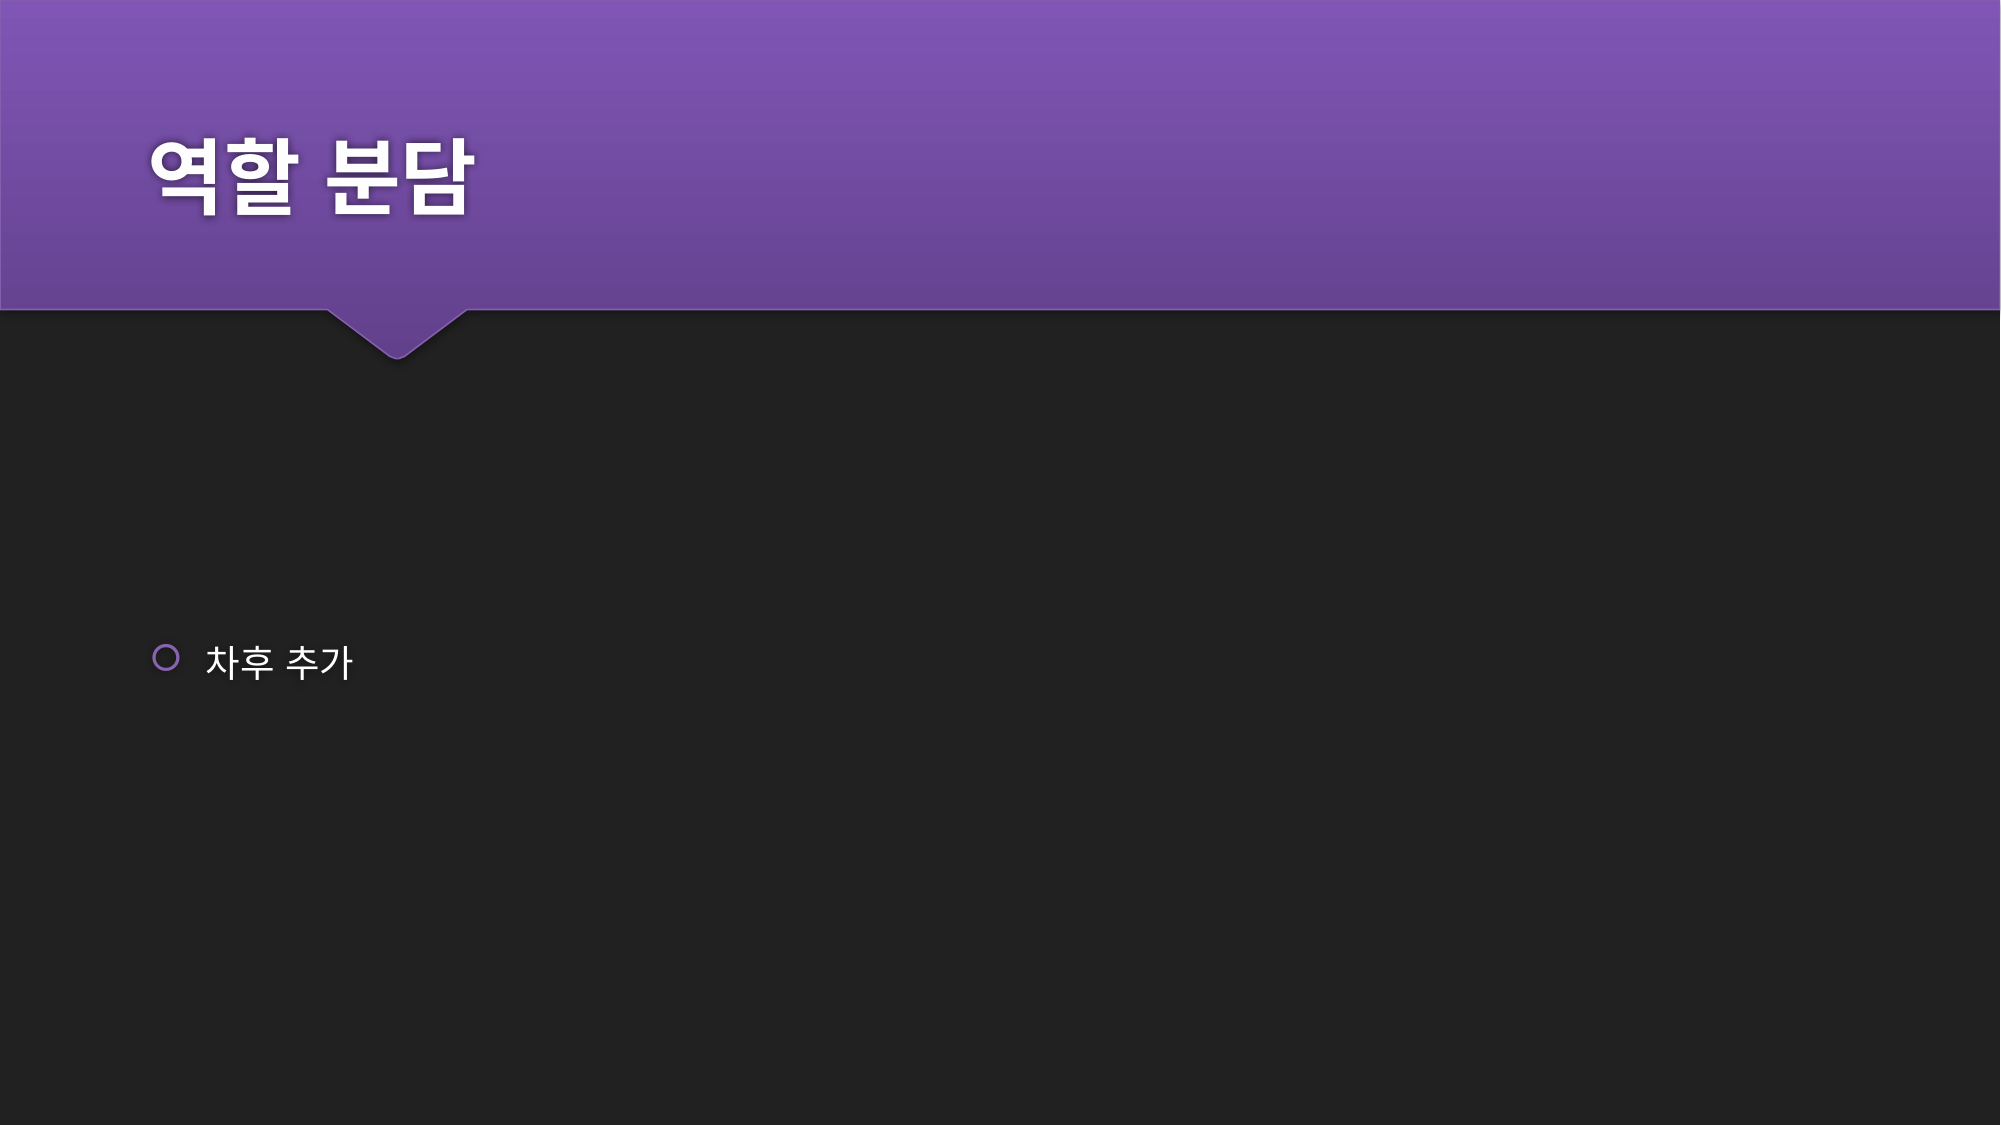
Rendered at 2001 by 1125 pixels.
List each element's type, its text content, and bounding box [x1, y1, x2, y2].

list 차후 추가 [134, 364, 1866, 962]
title 역할 분담 [132, 73, 1868, 233]
